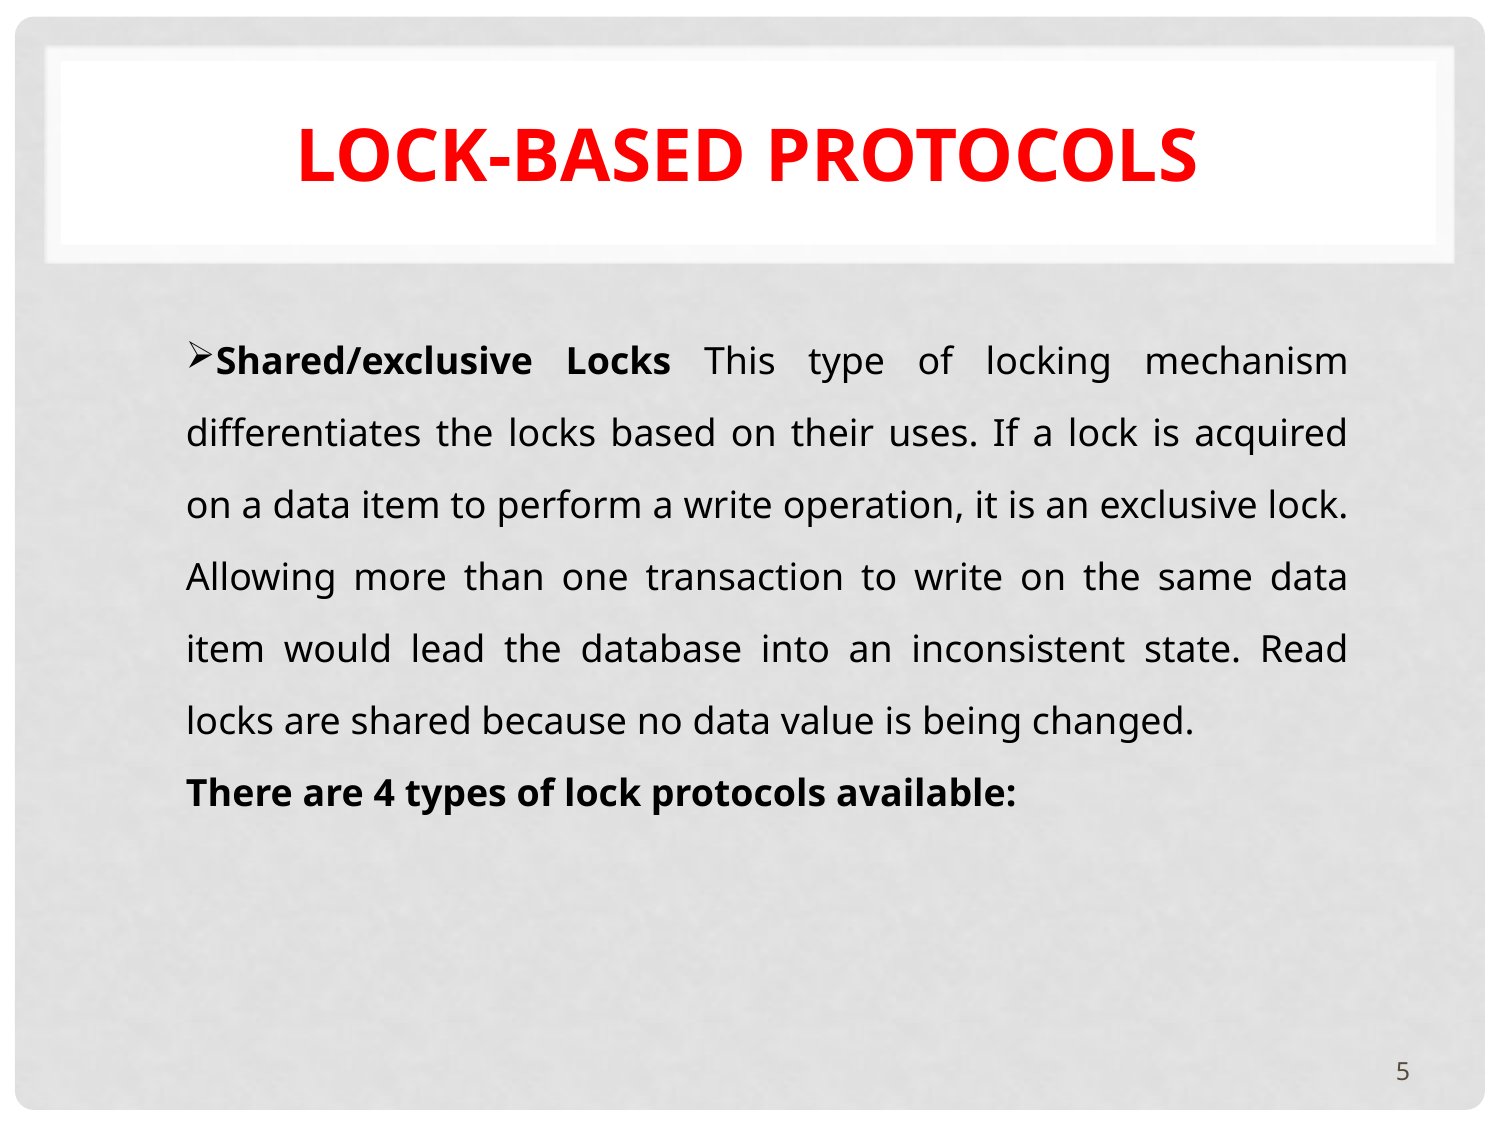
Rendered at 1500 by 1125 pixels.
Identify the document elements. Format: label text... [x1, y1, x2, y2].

slide_number 5 [1074, 1042, 1425, 1103]
text_box Shared/exclusive Locks This type of locking mechanism differentiates the locks based on their uses. If a lock is acquired on a data item to perform a write operation, it is an exclusive lock. Allowing more than one transaction to write on the same data item would lead the database into an inconsistent state. Read locks are shared because no data value is being changed. There are 4 types of lock protocols available: [171, 302, 1365, 867]
title Lock-based Protocols [69, 66, 1425, 238]
